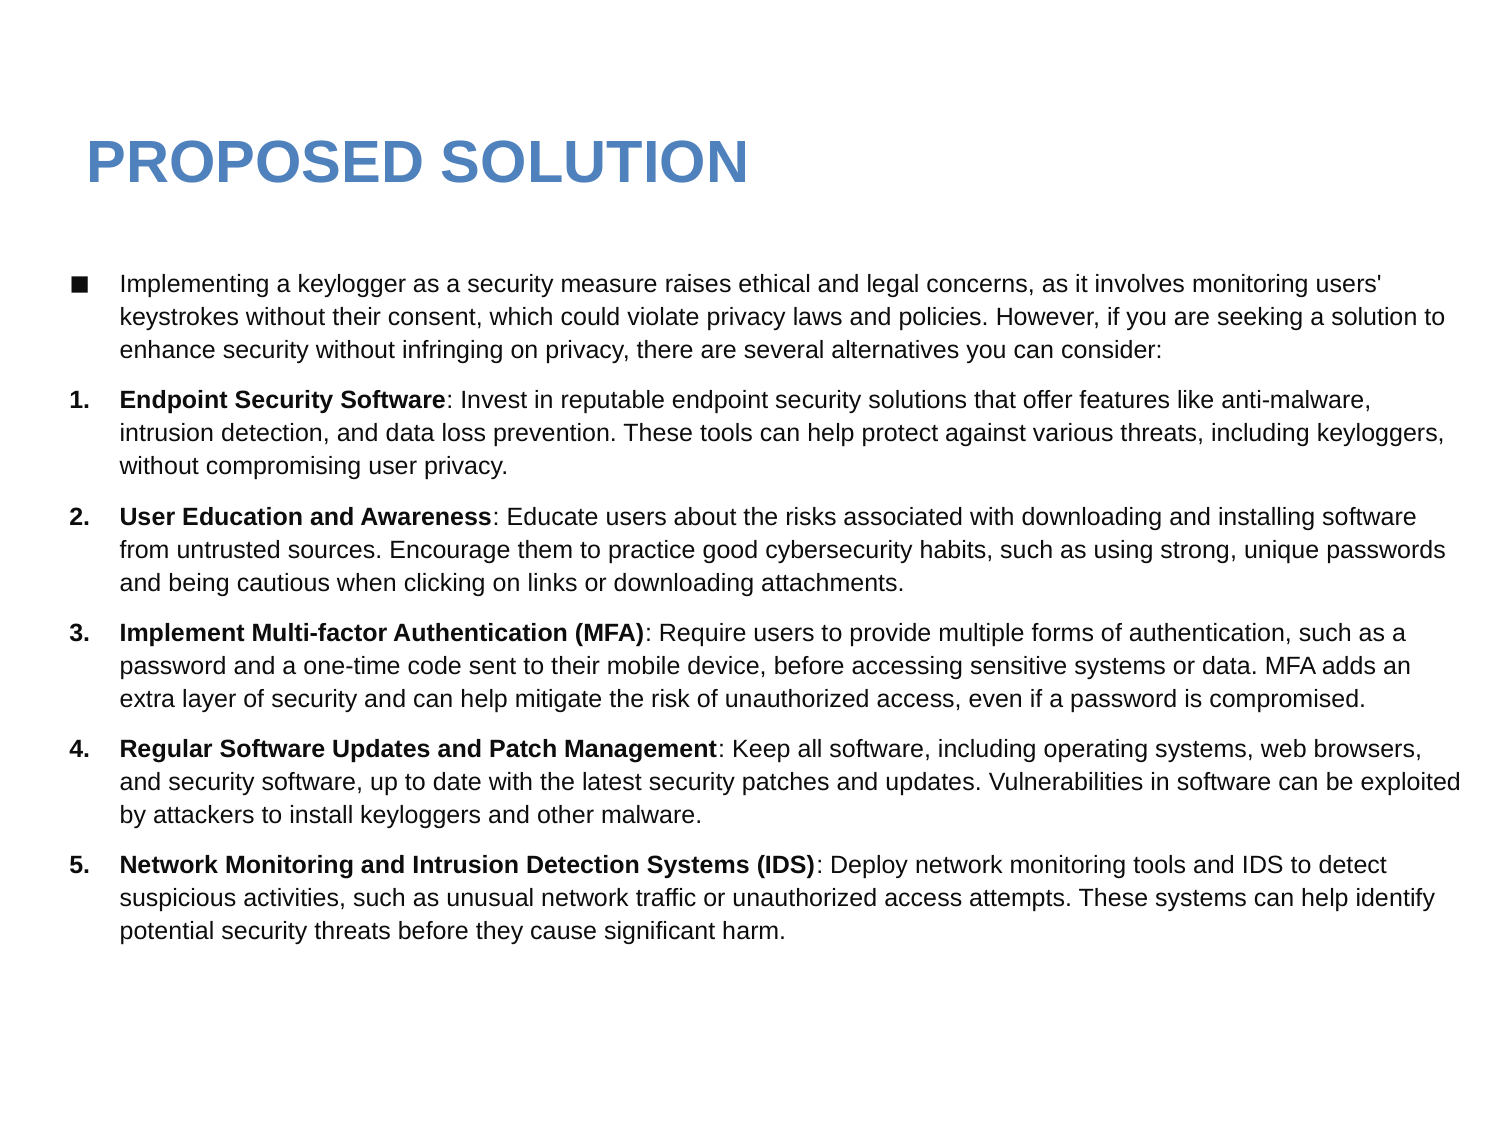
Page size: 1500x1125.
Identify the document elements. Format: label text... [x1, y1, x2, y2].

title PROPOSED SOLUTION [71, 115, 1429, 178]
list Implementing a keylogger as a security measure raises ethical and legal concerns, as it involves monitoring users' keystrokes without their consent, which could violate privacy laws and policies. However, if you are seeking a solution to enhance security without infringing on privacy, there are several alternatives you can consider: Endpoint Security Software: Invest in reputable endpoint security solutions that offer features like anti-malware, intrusion detection, and data loss prevention. These tools can help protect against various threats, including keyloggers, without compromising user privacy. User Education and Awareness: Educate users about the risks associated with downloading and installing software from untrusted sources. Encourage them to practice good cybersecurity habits, such as using strong, unique passwords and being cautious when clicking on links or downloading attachments. Implement Multi-factor Authentication (MFA): Require users to provide multiple forms of authentication, such as a password and a one-time code sent to their mobile device, before accessing sensitive systems or data. MFA adds an extra layer of security and can help mitigate the risk of unauthorized access, even if a password is compromised. Regular Software Updates and Patch Management: Keep all software, including operating systems, web browsers, and security software, up to date with the latest security patches and updates. Vulnerabilities in software can be exploited by attackers to install keyloggers and other malware. Network Monitoring and Intrusion Detection Systems (IDS): Deploy network monitoring tools and IDS to detect suspicious activities, such as unusual network traffic or unauthorized access attempts. These systems can help identify potential security threats before they cause significant harm. [54, 178, 1484, 1092]
